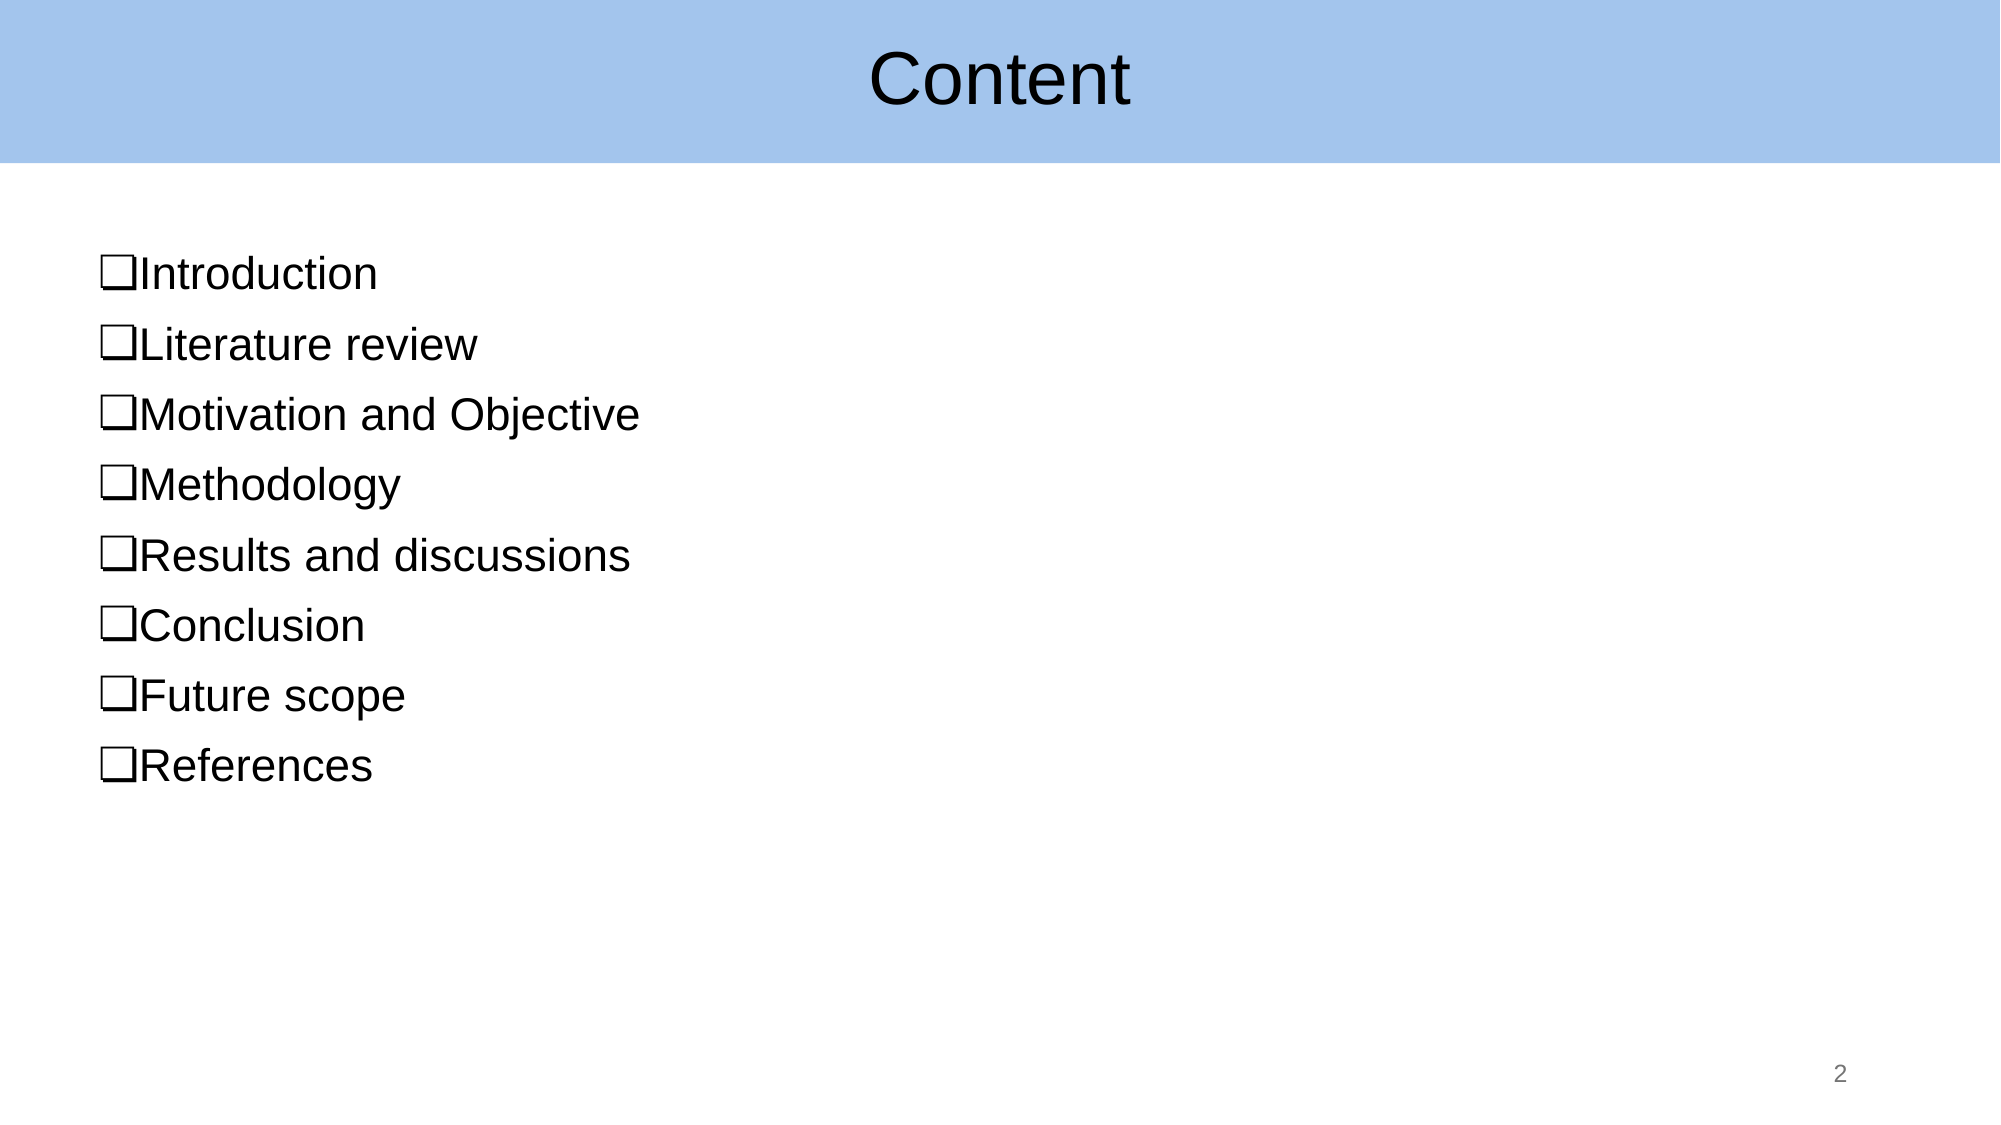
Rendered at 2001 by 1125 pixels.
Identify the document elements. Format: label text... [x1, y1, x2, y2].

text_box [0, 0, 2000, 164]
text_box Content [278, 22, 1722, 128]
list Introduction Literature review Motivation and Objective Methodology Results and discussions Conclusion Future scope References [78, 218, 1674, 824]
slide_number ‹#› [1412, 1042, 1863, 1103]
